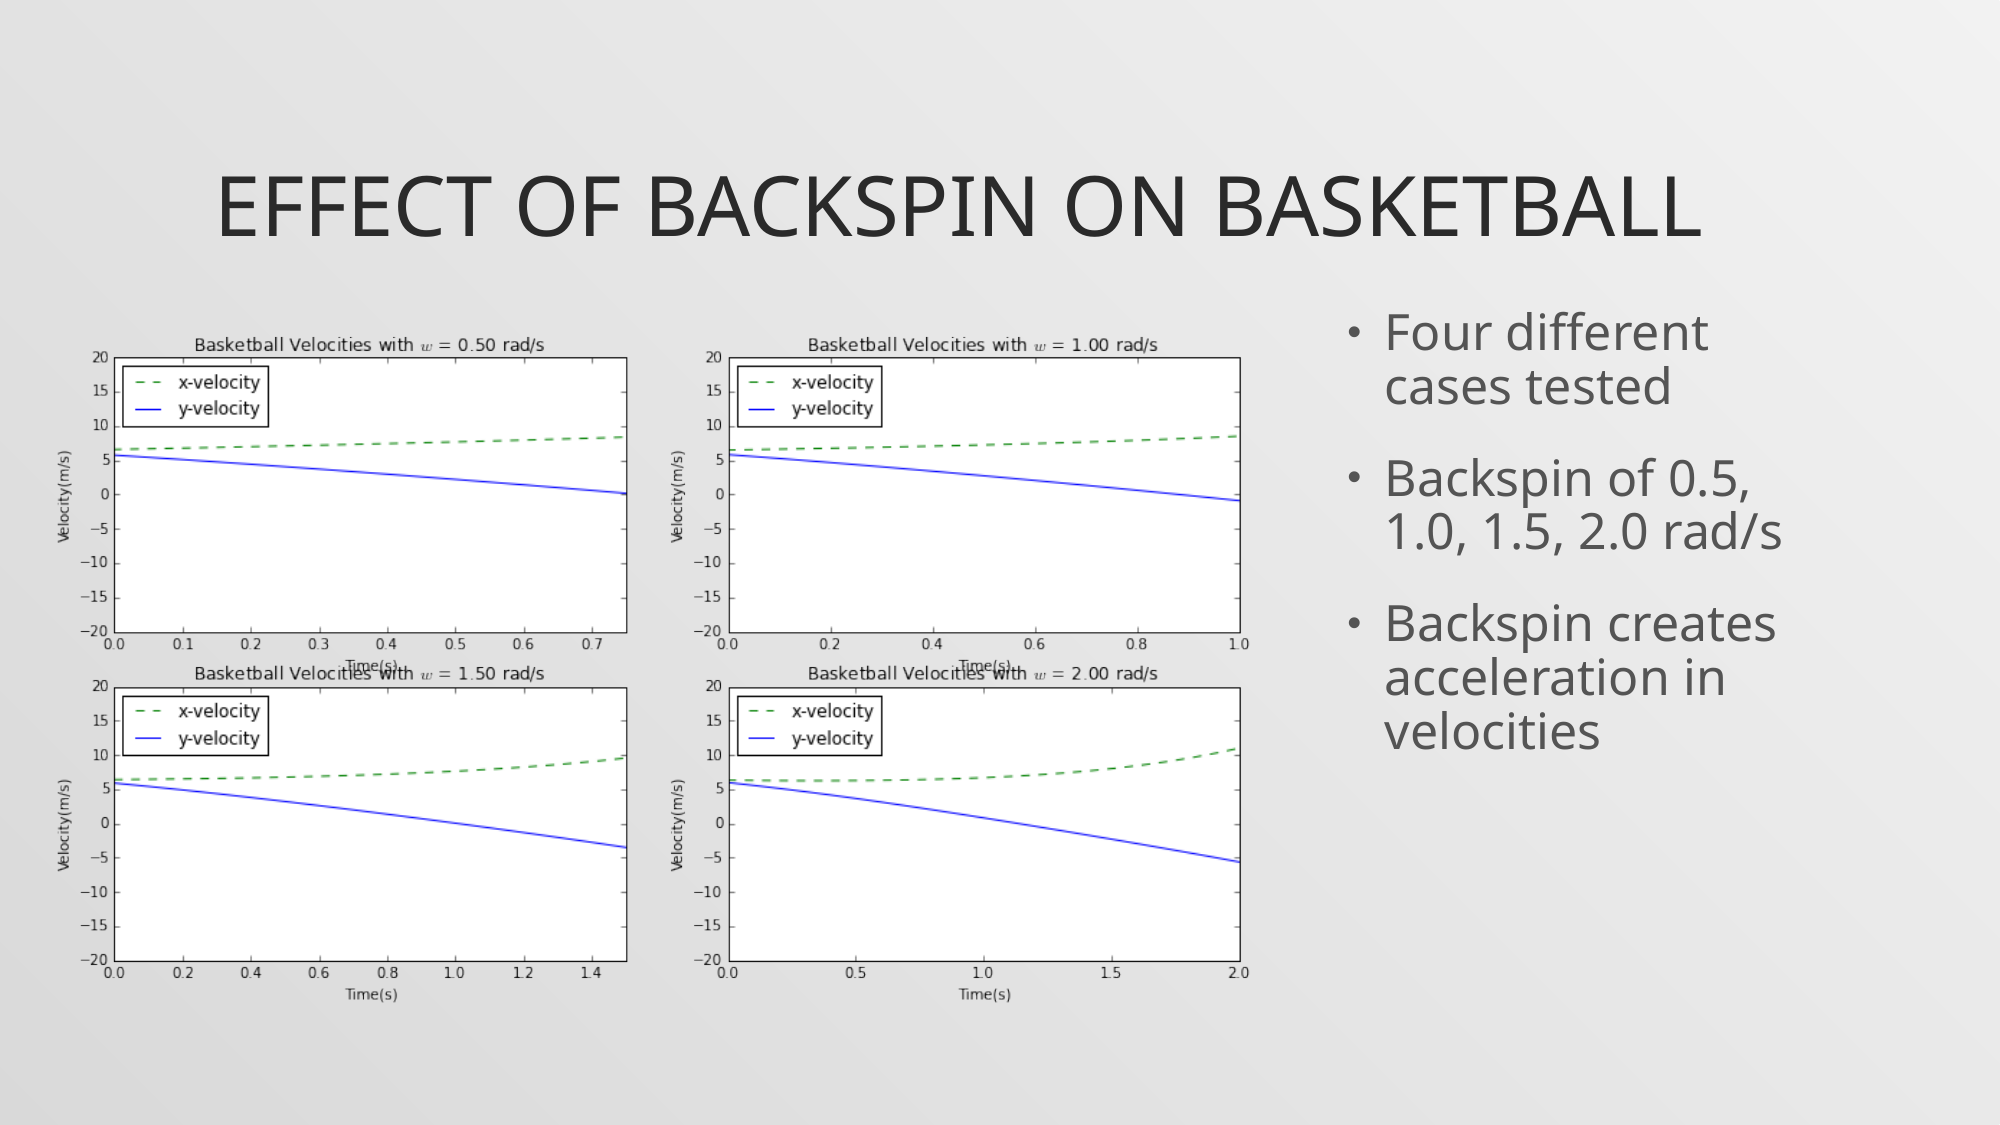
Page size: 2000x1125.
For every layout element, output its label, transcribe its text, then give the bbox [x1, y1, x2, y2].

list Four different cases tested Backspin of 0.5, 1.0, 1.5, 2.0 rad/s Backspin creates acceleration in velocities [1324, 299, 1850, 1013]
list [49, 324, 1260, 1013]
title Effect of Backspin on basketball [199, 45, 1800, 263]
